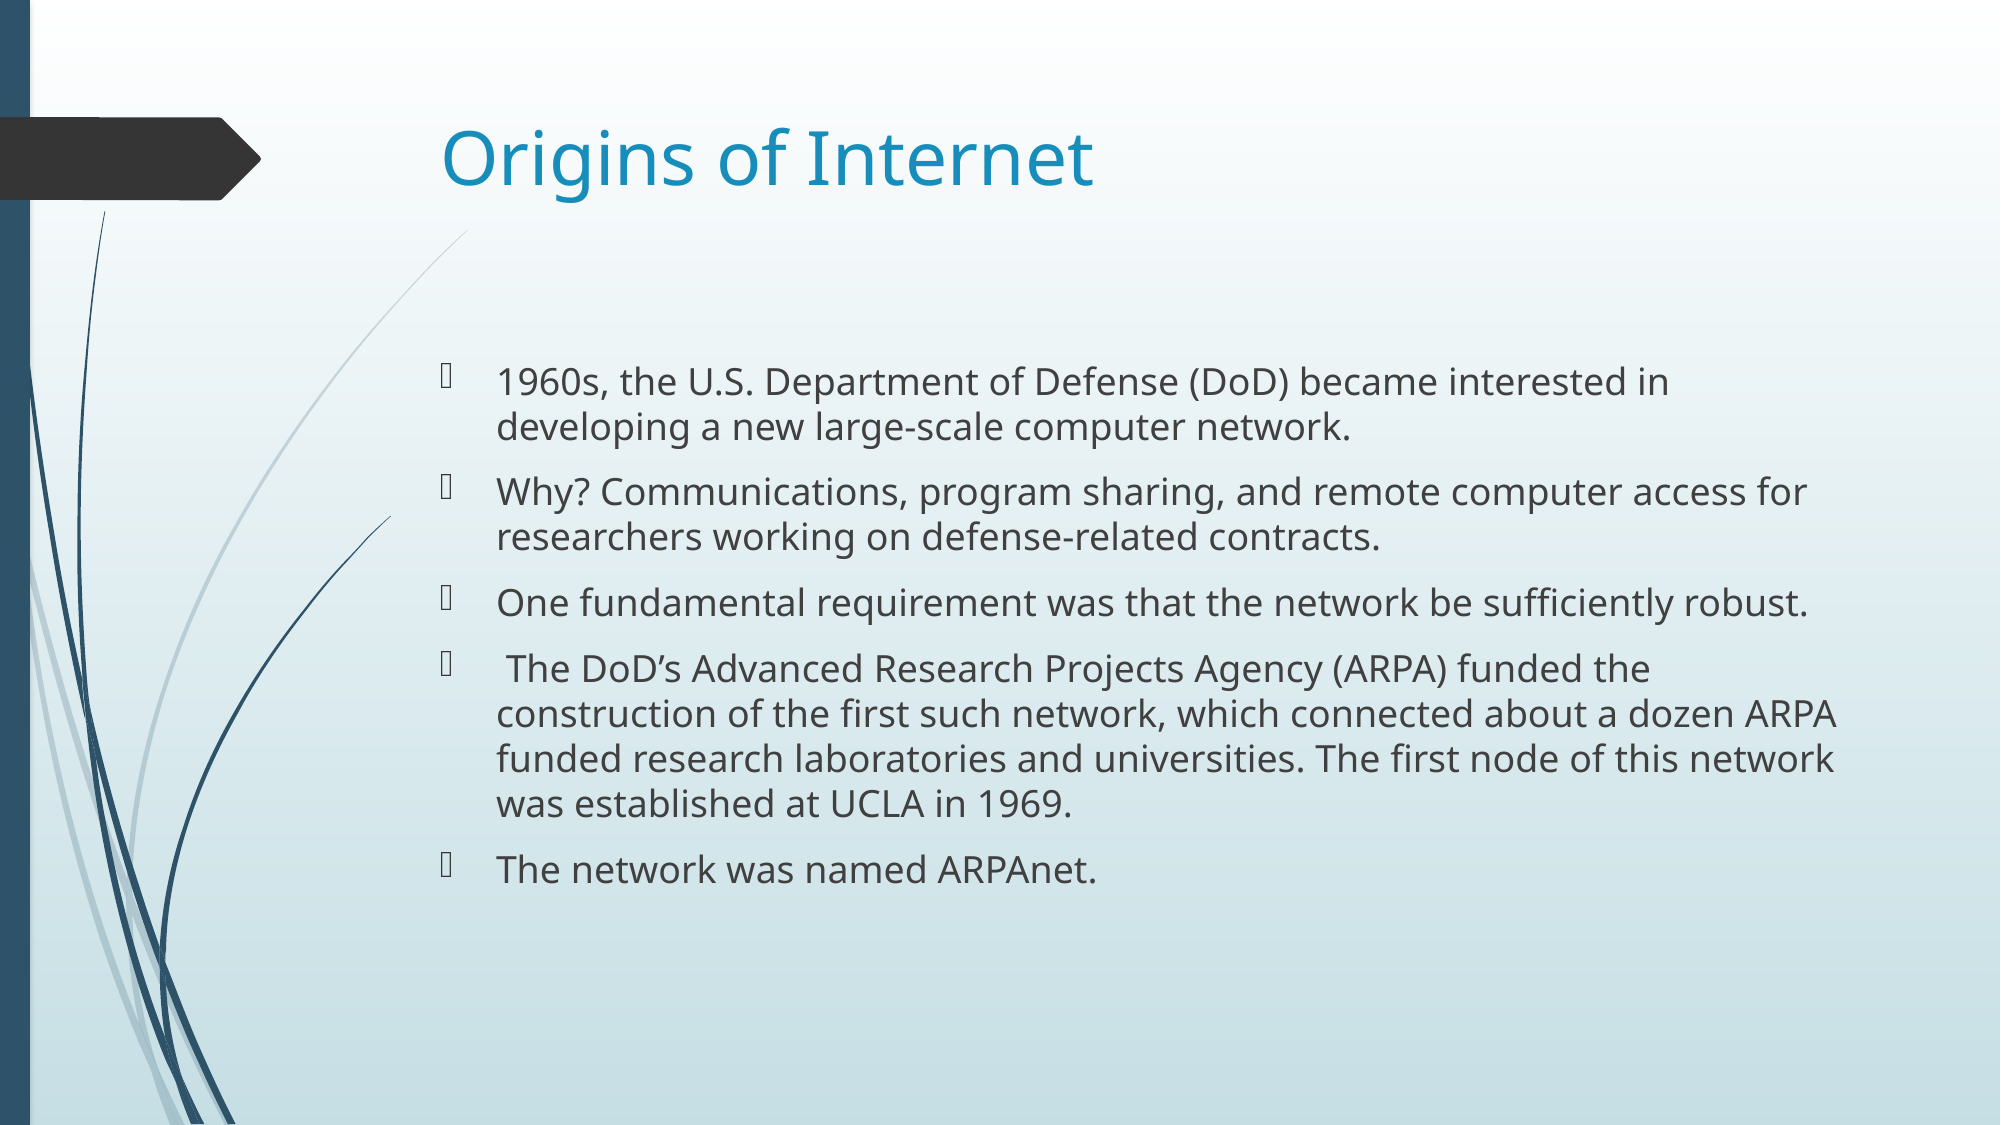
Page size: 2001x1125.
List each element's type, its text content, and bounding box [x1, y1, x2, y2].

list 1960s, the U.S. Department of Defense (DoD) became interested in developing a new large-scale computer network. Why? Communications, program sharing, and remote computer access for researchers working on defense-related contracts. One fundamental requirement was that the network be sufficiently robust. The DoD’s Advanced Research Projects Agency (ARPA) funded the construction of the first such network, which connected about a dozen ARPA funded research laboratories and universities. The first node of this network was established at UCLA in 1969. The network was named ARPAnet. [424, 350, 1888, 970]
title Origins of Internet [425, 102, 1888, 313]
